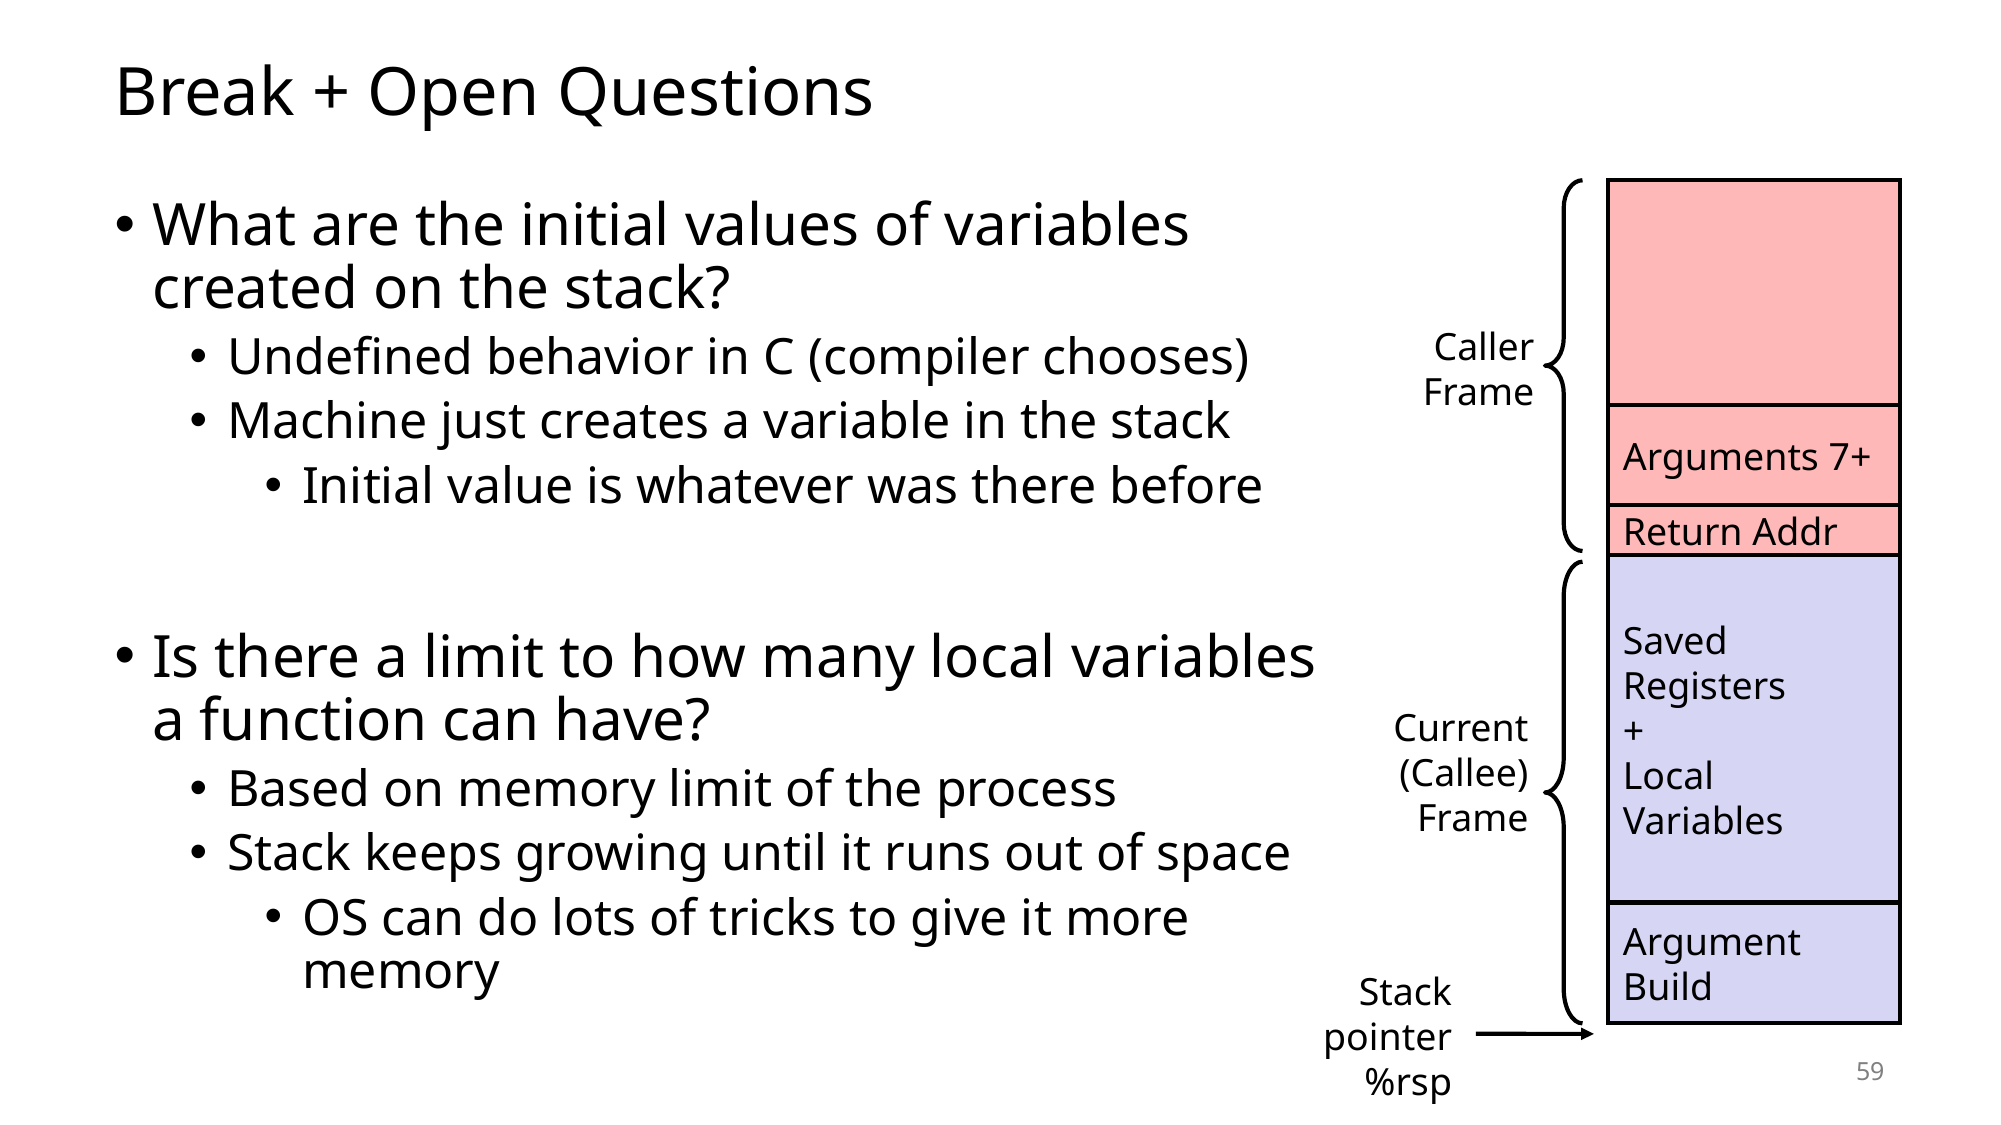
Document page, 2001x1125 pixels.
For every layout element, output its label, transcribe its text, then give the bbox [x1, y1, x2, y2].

text_box Argument Build [1608, 902, 1900, 1024]
title Break + Open Questions [99, 37, 1900, 150]
text_box [1608, 180, 1900, 405]
text_box Return Addr [1608, 506, 1900, 555]
text_box Caller Frame [1416, 316, 1541, 419]
text_box [1545, 180, 1583, 551]
text_box Saved Registers + Local Variables [1608, 555, 1900, 902]
slide_number 59 [1749, 1042, 1900, 1103]
text_box Current (Callee) Frame [1364, 697, 1535, 846]
text_box [1475, 1027, 1594, 1041]
text_box Arguments 7+ [1608, 405, 1900, 506]
list What are the initial values of variables created on the stack? Undefined behavior in C (compiler chooses) Machine just creates a variable in the stack Initial value is whatever was there before Is there a limit to how many local variables a function can have? Based on memory limit of the process Stack keeps growing until it runs out of space OS can do lots of tricks to give it more memory [99, 187, 1365, 1013]
text_box [1545, 561, 1583, 1024]
text_box Stack pointer %rsp [1214, 962, 1459, 1062]
